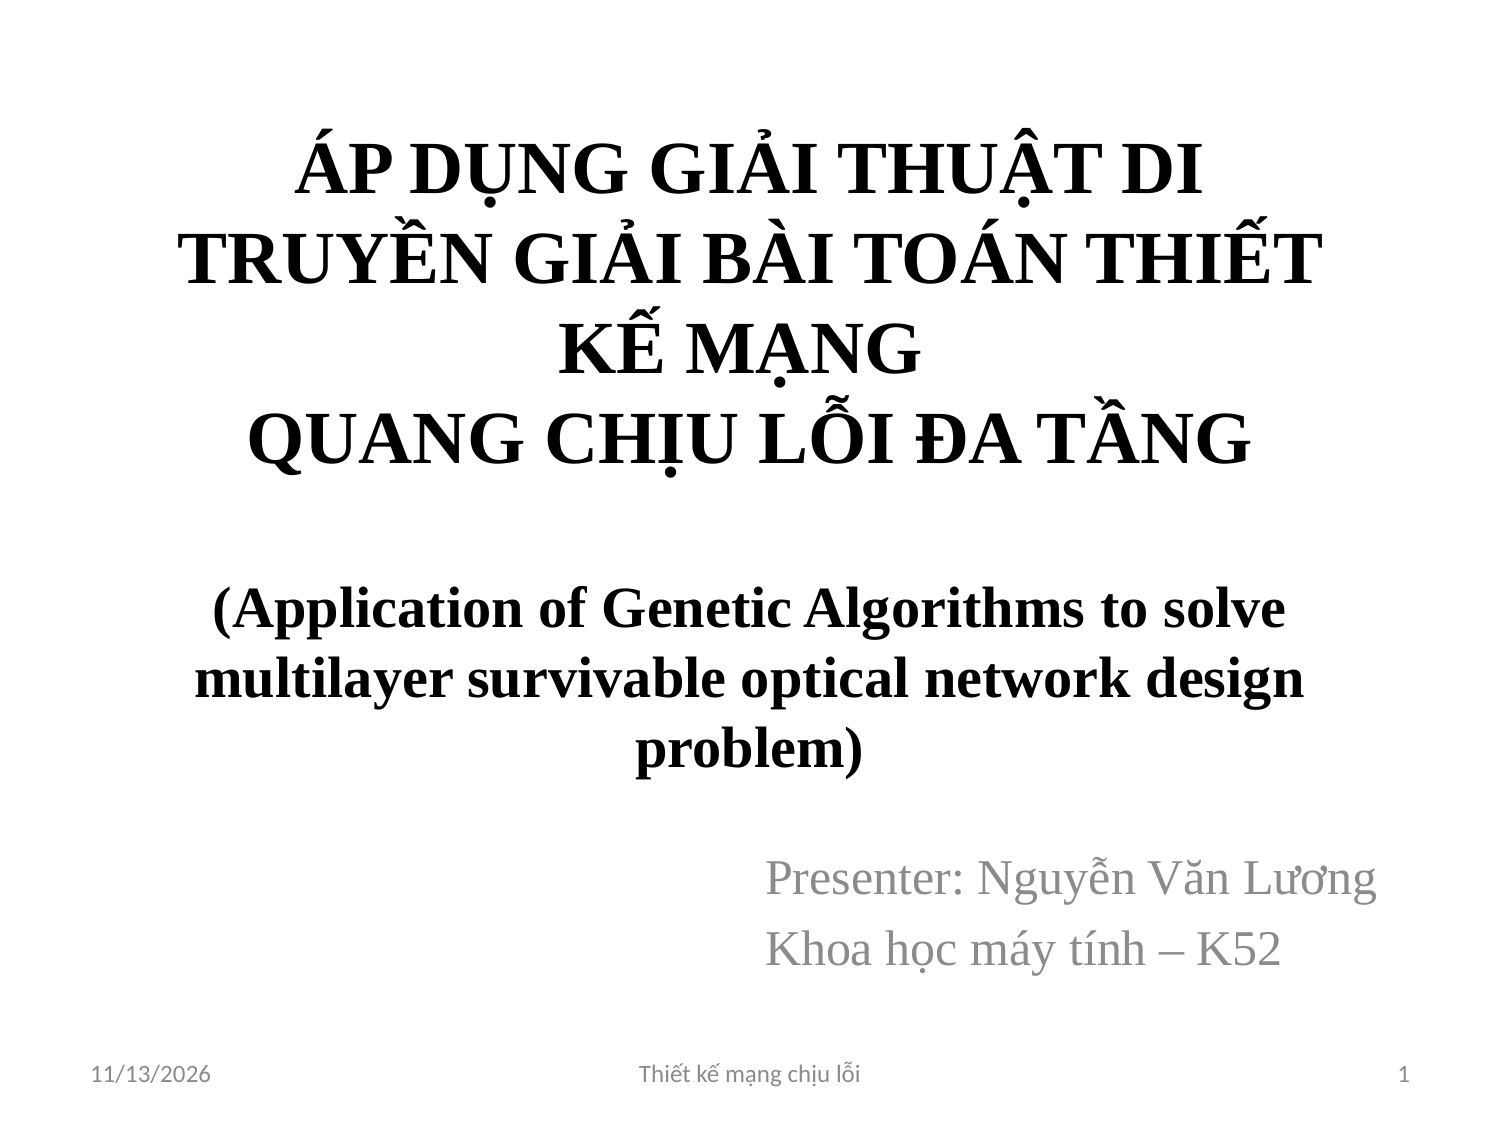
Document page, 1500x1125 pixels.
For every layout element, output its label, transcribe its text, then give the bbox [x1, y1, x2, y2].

slide_number 1 [1074, 1042, 1425, 1103]
footer Thiết kế mạng chịu lỗi [512, 1042, 988, 1103]
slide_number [75, 1042, 425, 1103]
subtitle Presenter: Nguyễn Văn Lương Khoa học máy tính – K52 [750, 837, 1400, 1000]
title ÁP DỤNG GIẢI THUẬT DI TRUYỀN GIẢI BÀI TOÁN THIẾT KẾ MẠNG QUANG CHỊU LỖI ĐA TẦNG (Application of Genetic Algorithms to solve multilayer survivable optical network design problem) [112, 174, 1388, 813]
